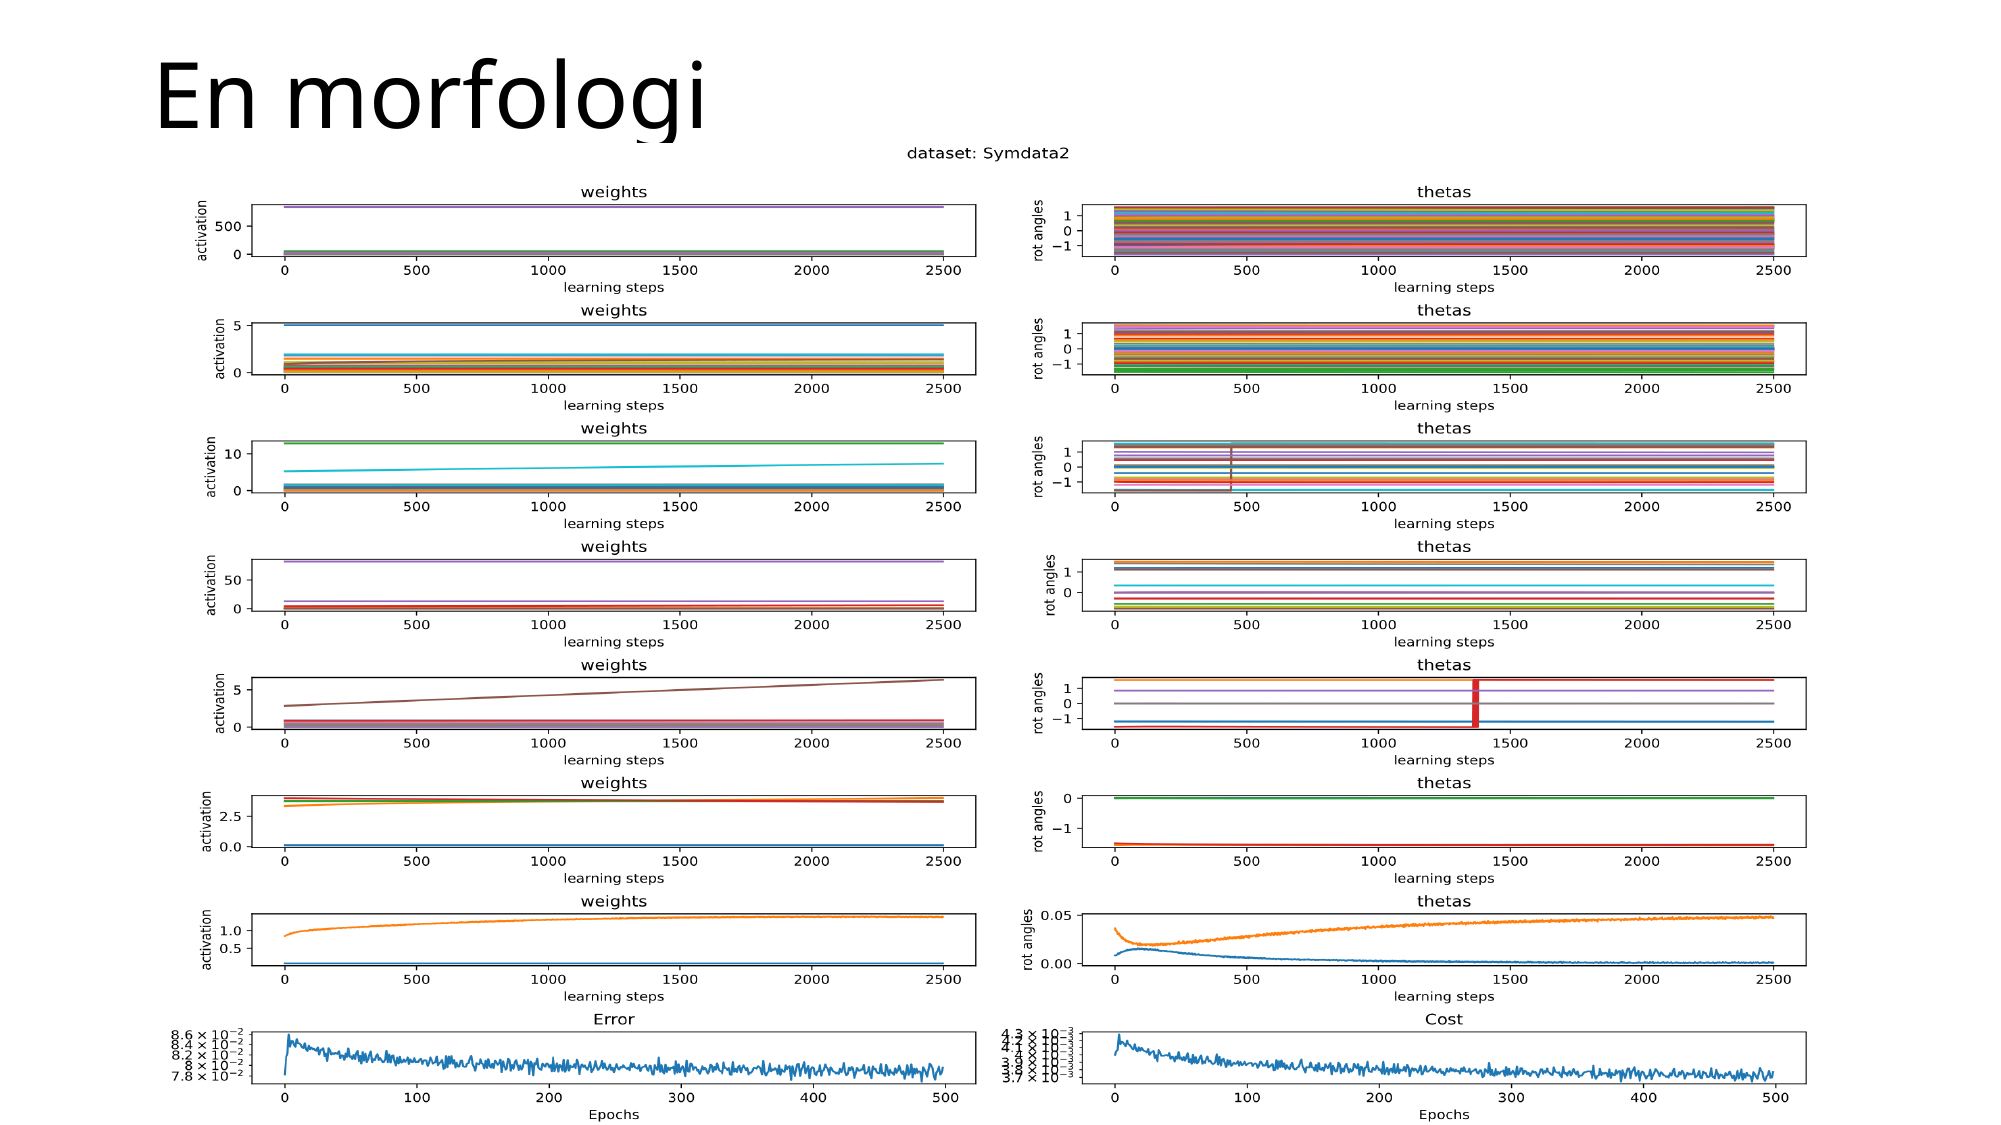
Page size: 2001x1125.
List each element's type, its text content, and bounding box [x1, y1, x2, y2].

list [166, 143, 1810, 1125]
title En morfologi [137, 0, 1863, 198]
